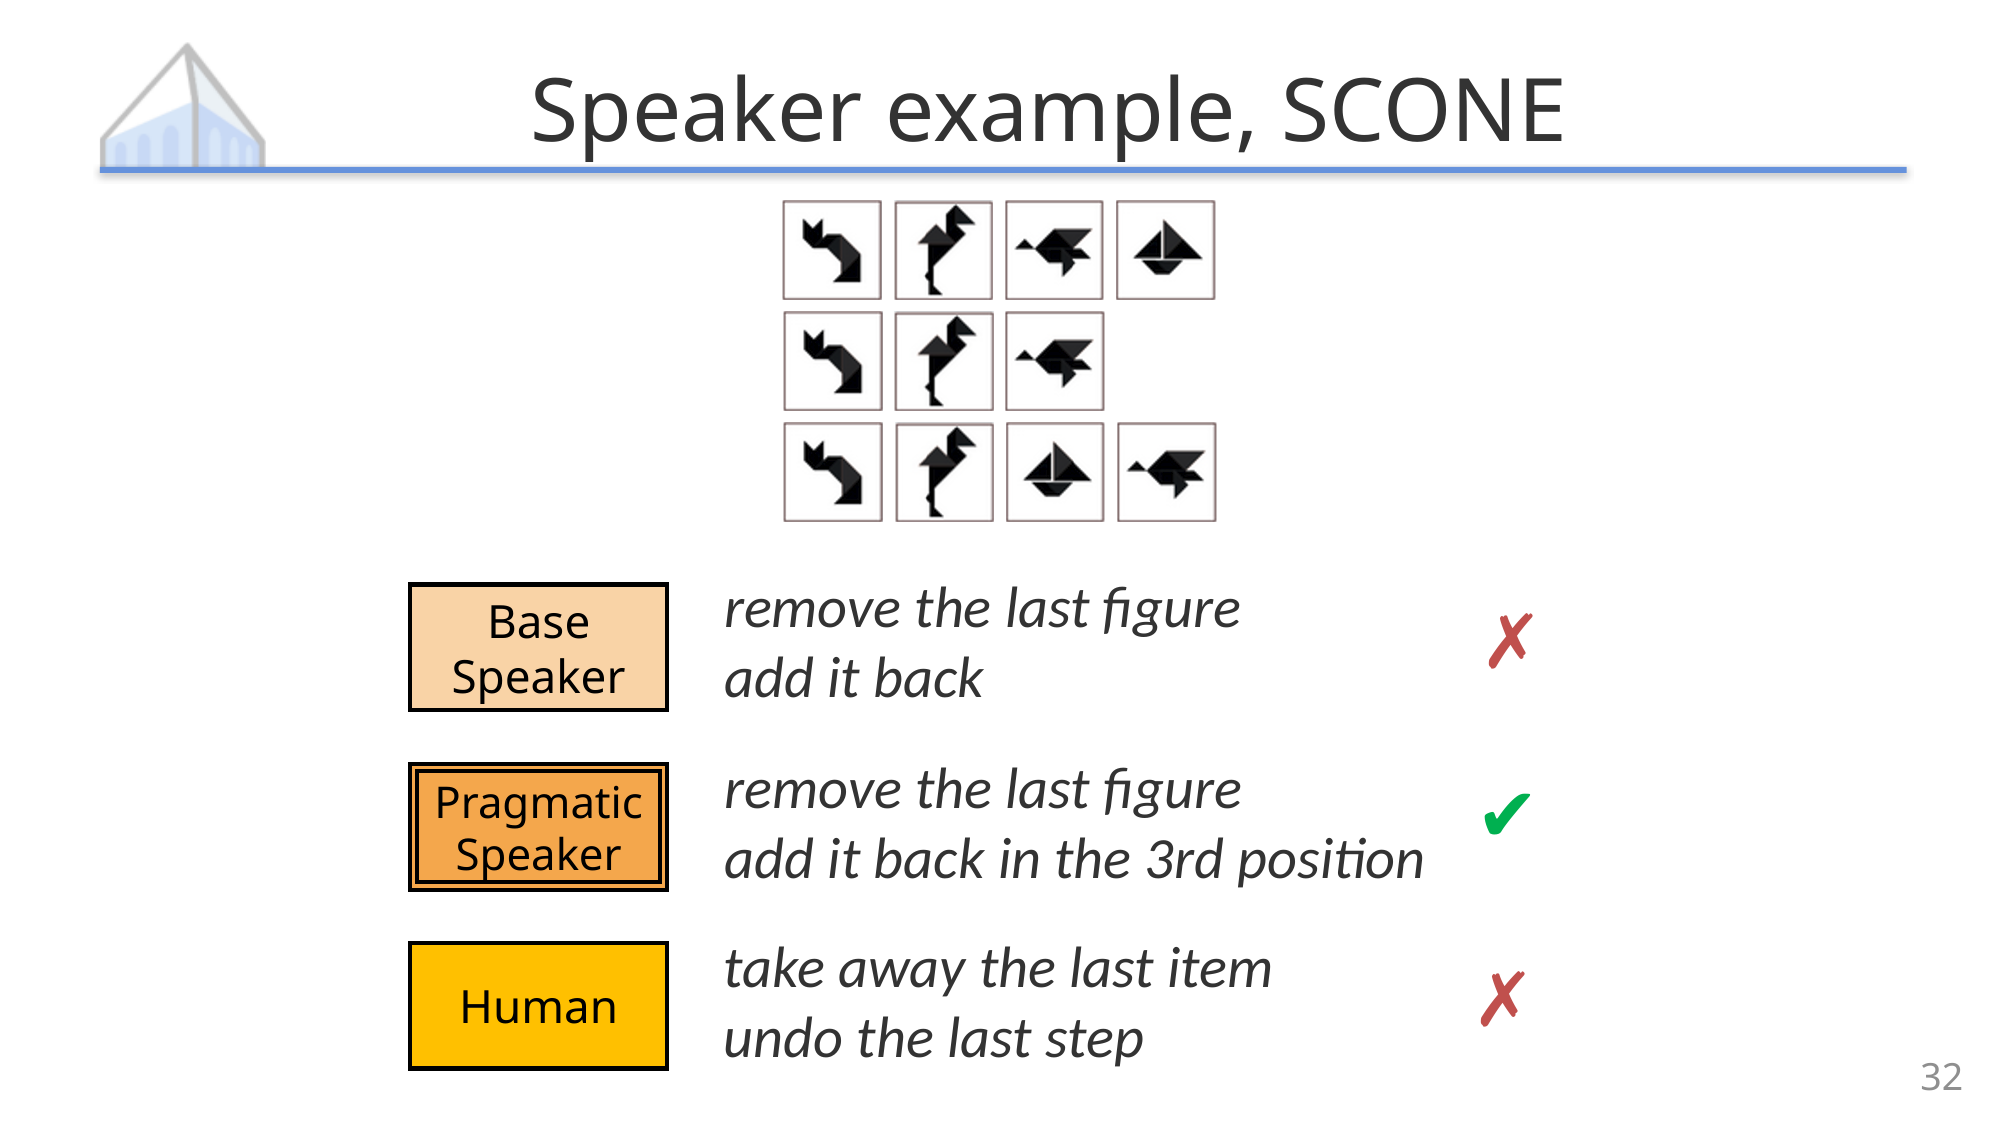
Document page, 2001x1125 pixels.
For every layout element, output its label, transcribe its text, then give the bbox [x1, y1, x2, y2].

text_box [777, 192, 1221, 527]
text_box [409, 561, 1552, 719]
slide_number 32 [1511, 1048, 1979, 1109]
title Speaker example, SCONE [265, 23, 1832, 190]
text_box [409, 921, 1543, 1079]
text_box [409, 742, 1545, 900]
